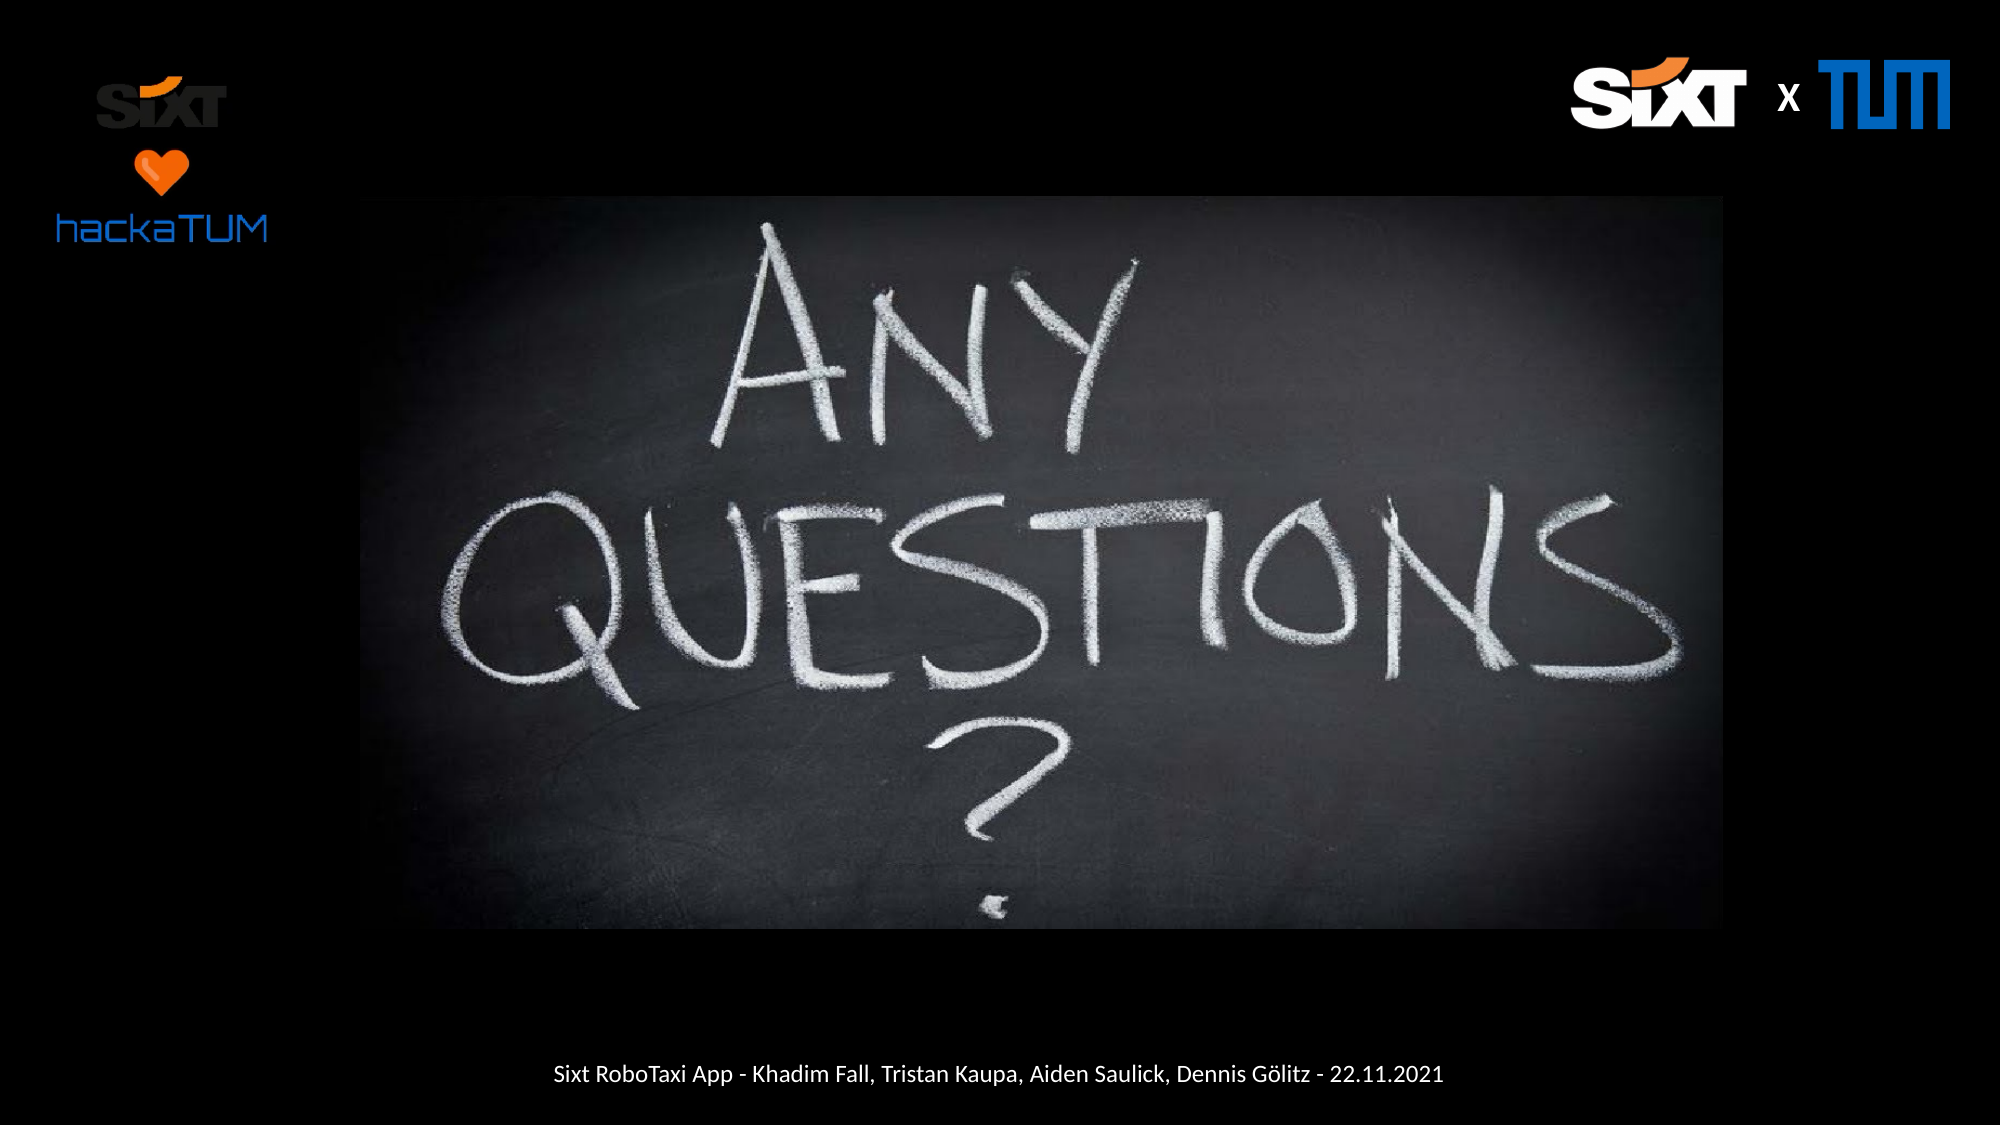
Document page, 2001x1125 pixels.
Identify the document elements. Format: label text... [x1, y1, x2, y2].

footer Sixt RoboTaxi App - Khadim Fall, Tristan Kaupa, Aiden Saulick, Dennis Gölitz - 22.11.2021 [137, 1042, 1863, 1103]
picture [360, 196, 1723, 929]
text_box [7, 9, 314, 317]
text_box [167, 153, 1549, 972]
picture [1558, 46, 1758, 143]
